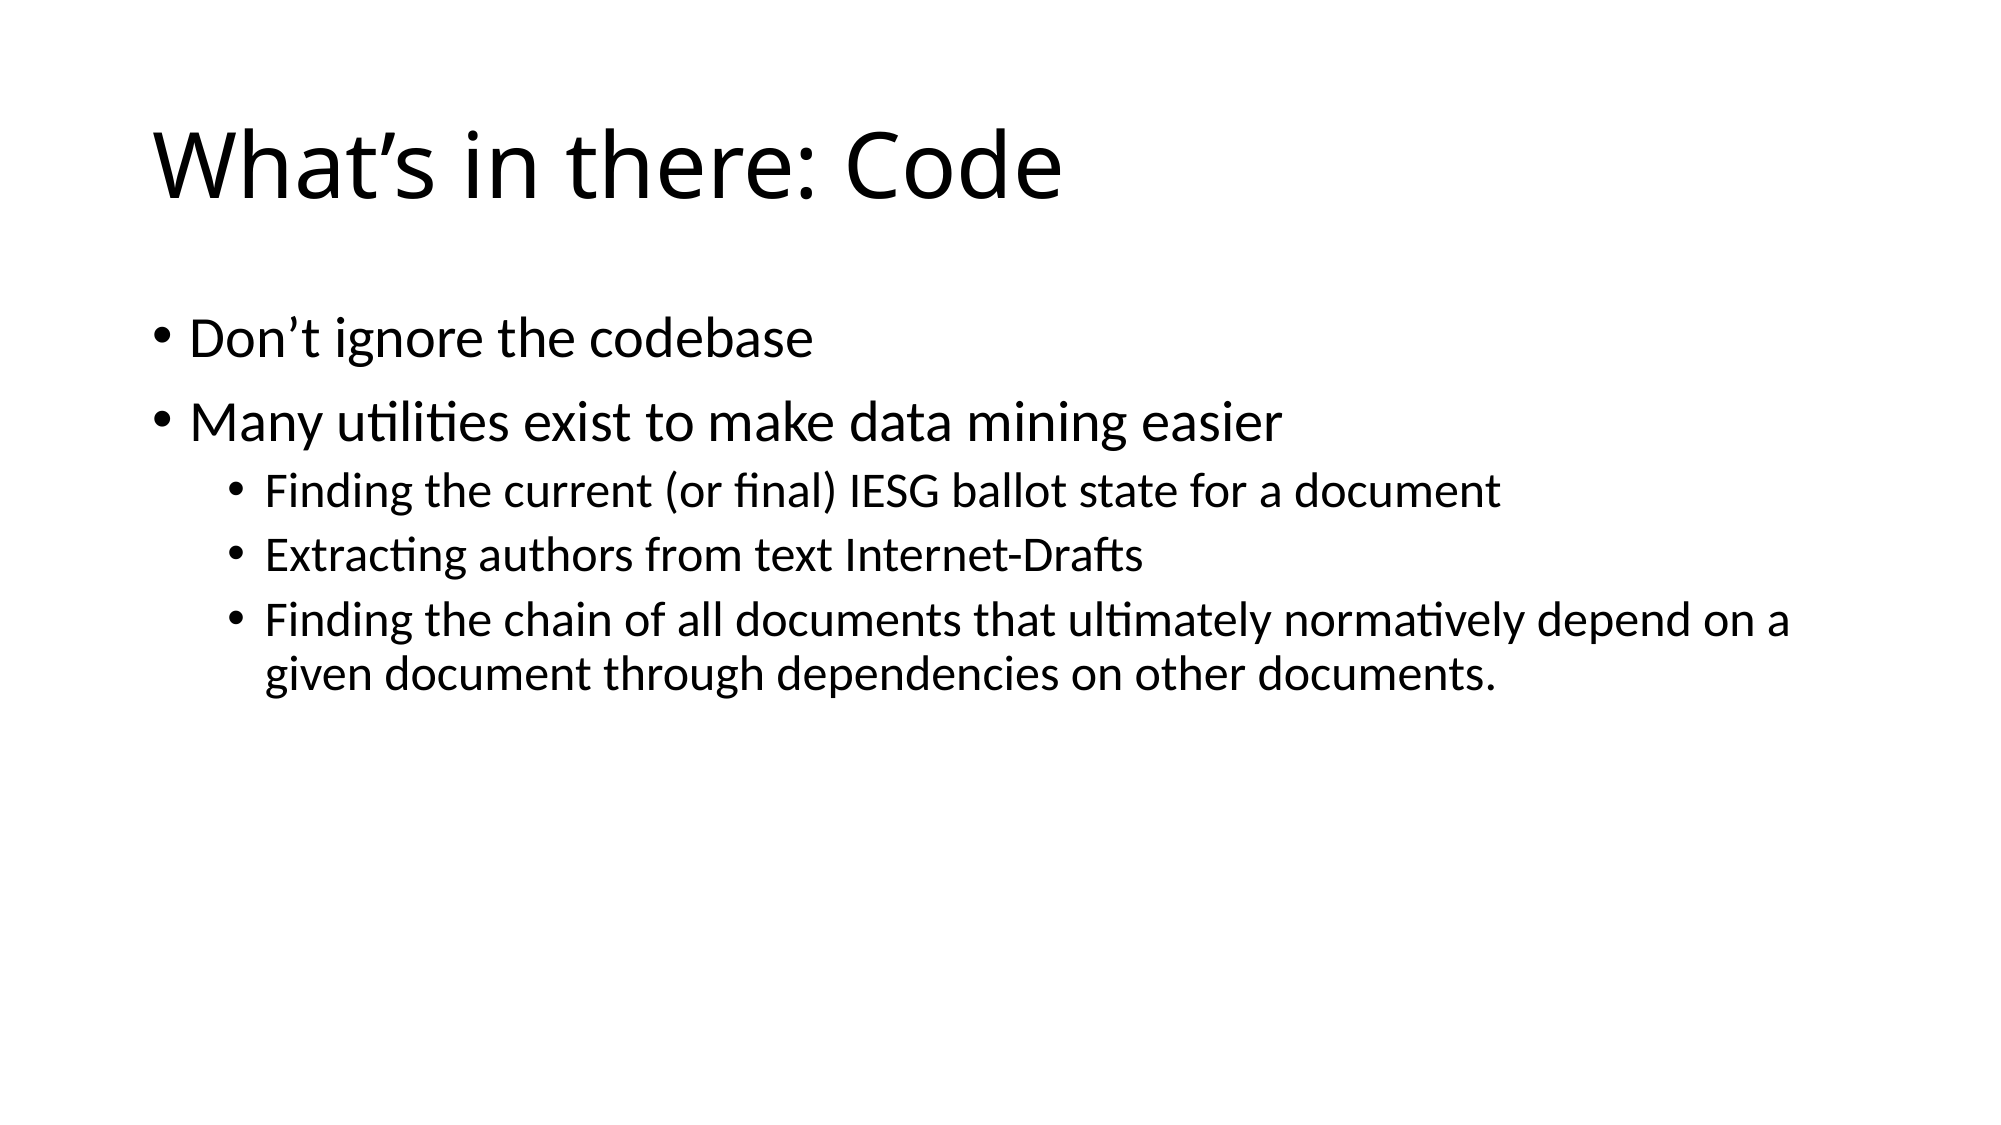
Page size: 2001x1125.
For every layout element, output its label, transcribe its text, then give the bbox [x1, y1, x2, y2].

list Don’t ignore the codebase Many utilities exist to make data mining easier Finding the current (or final) IESG ballot state for a document Extracting authors from text Internet-Drafts Finding the chain of all documents that ultimately normatively depend on a given document through dependencies on other documents. [137, 299, 1863, 1014]
title What’s in there: Code [137, 59, 1863, 278]
